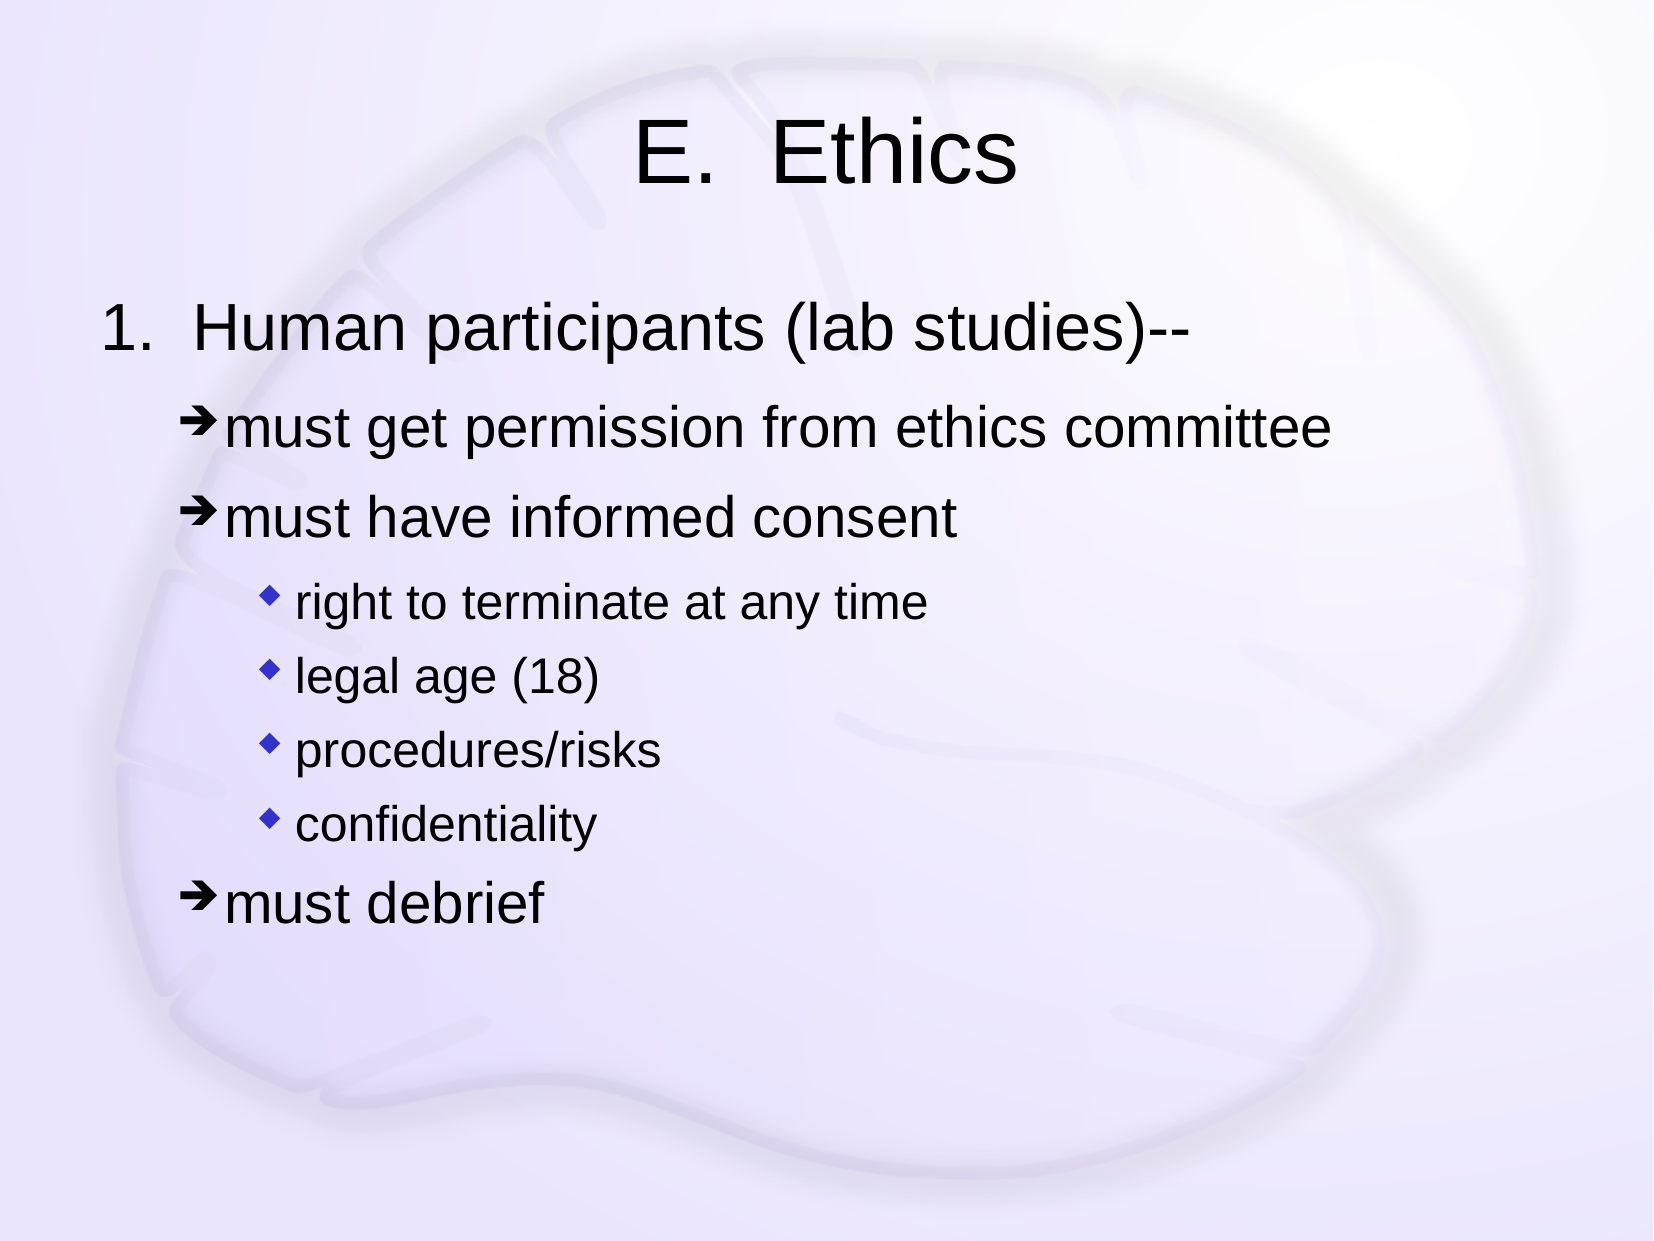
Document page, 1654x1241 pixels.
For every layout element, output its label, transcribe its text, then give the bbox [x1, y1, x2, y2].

title E. Ethics [82, 49, 1571, 257]
list 1. Human participants (lab studies)-- must get permission from ethics committee must have informed consent right to terminate at any time legal age (18) procedures/risks confidentiality must debrief [82, 290, 1571, 1110]
picture [0, 0, 1654, 1241]
